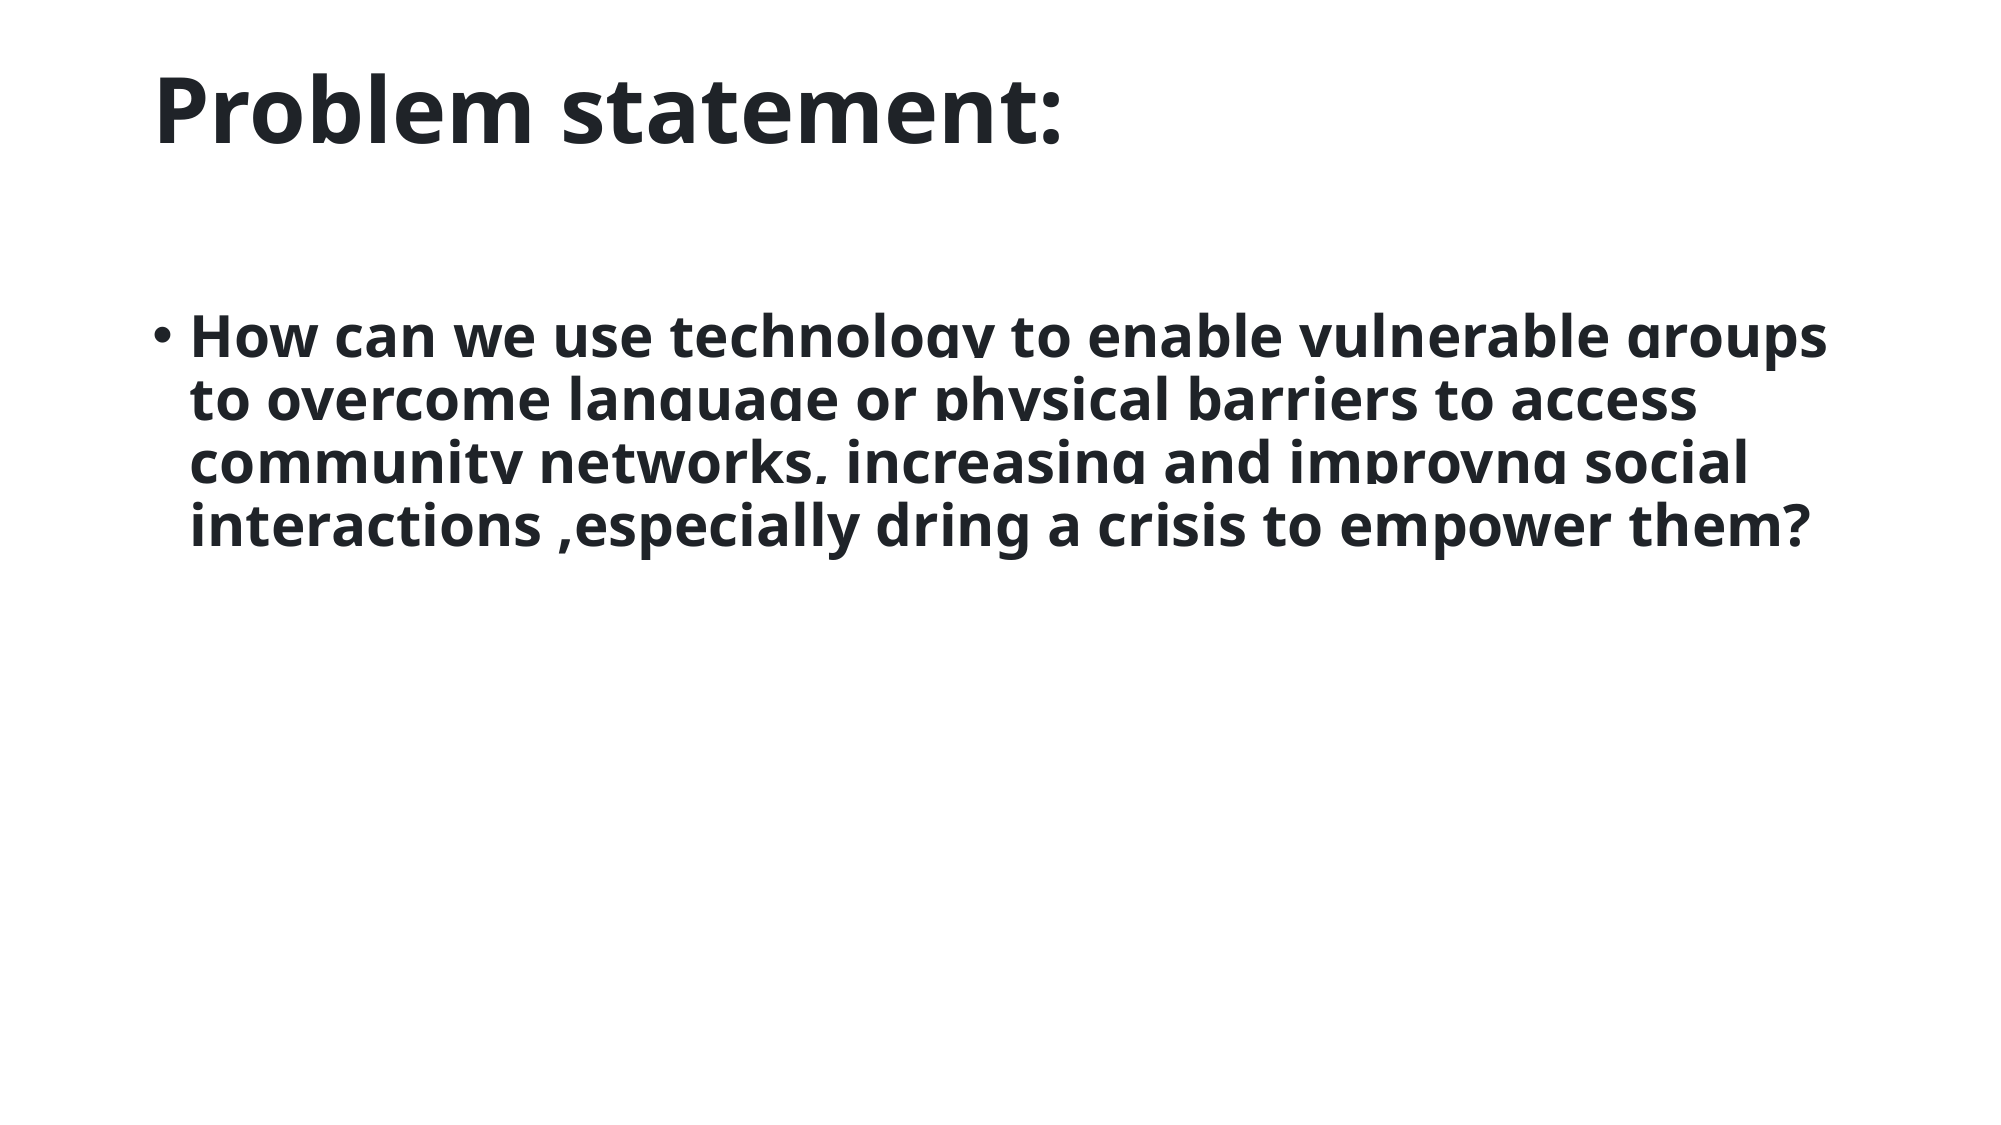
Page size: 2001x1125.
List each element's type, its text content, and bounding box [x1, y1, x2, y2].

title Problem statement: [137, 59, 1863, 278]
list How can we use technology to enable vulnerable groups to overcome language or physical barriers to access community networks, increasing and improvng social interactions ,especially dring a crisis to empower them? [137, 299, 1863, 1014]
